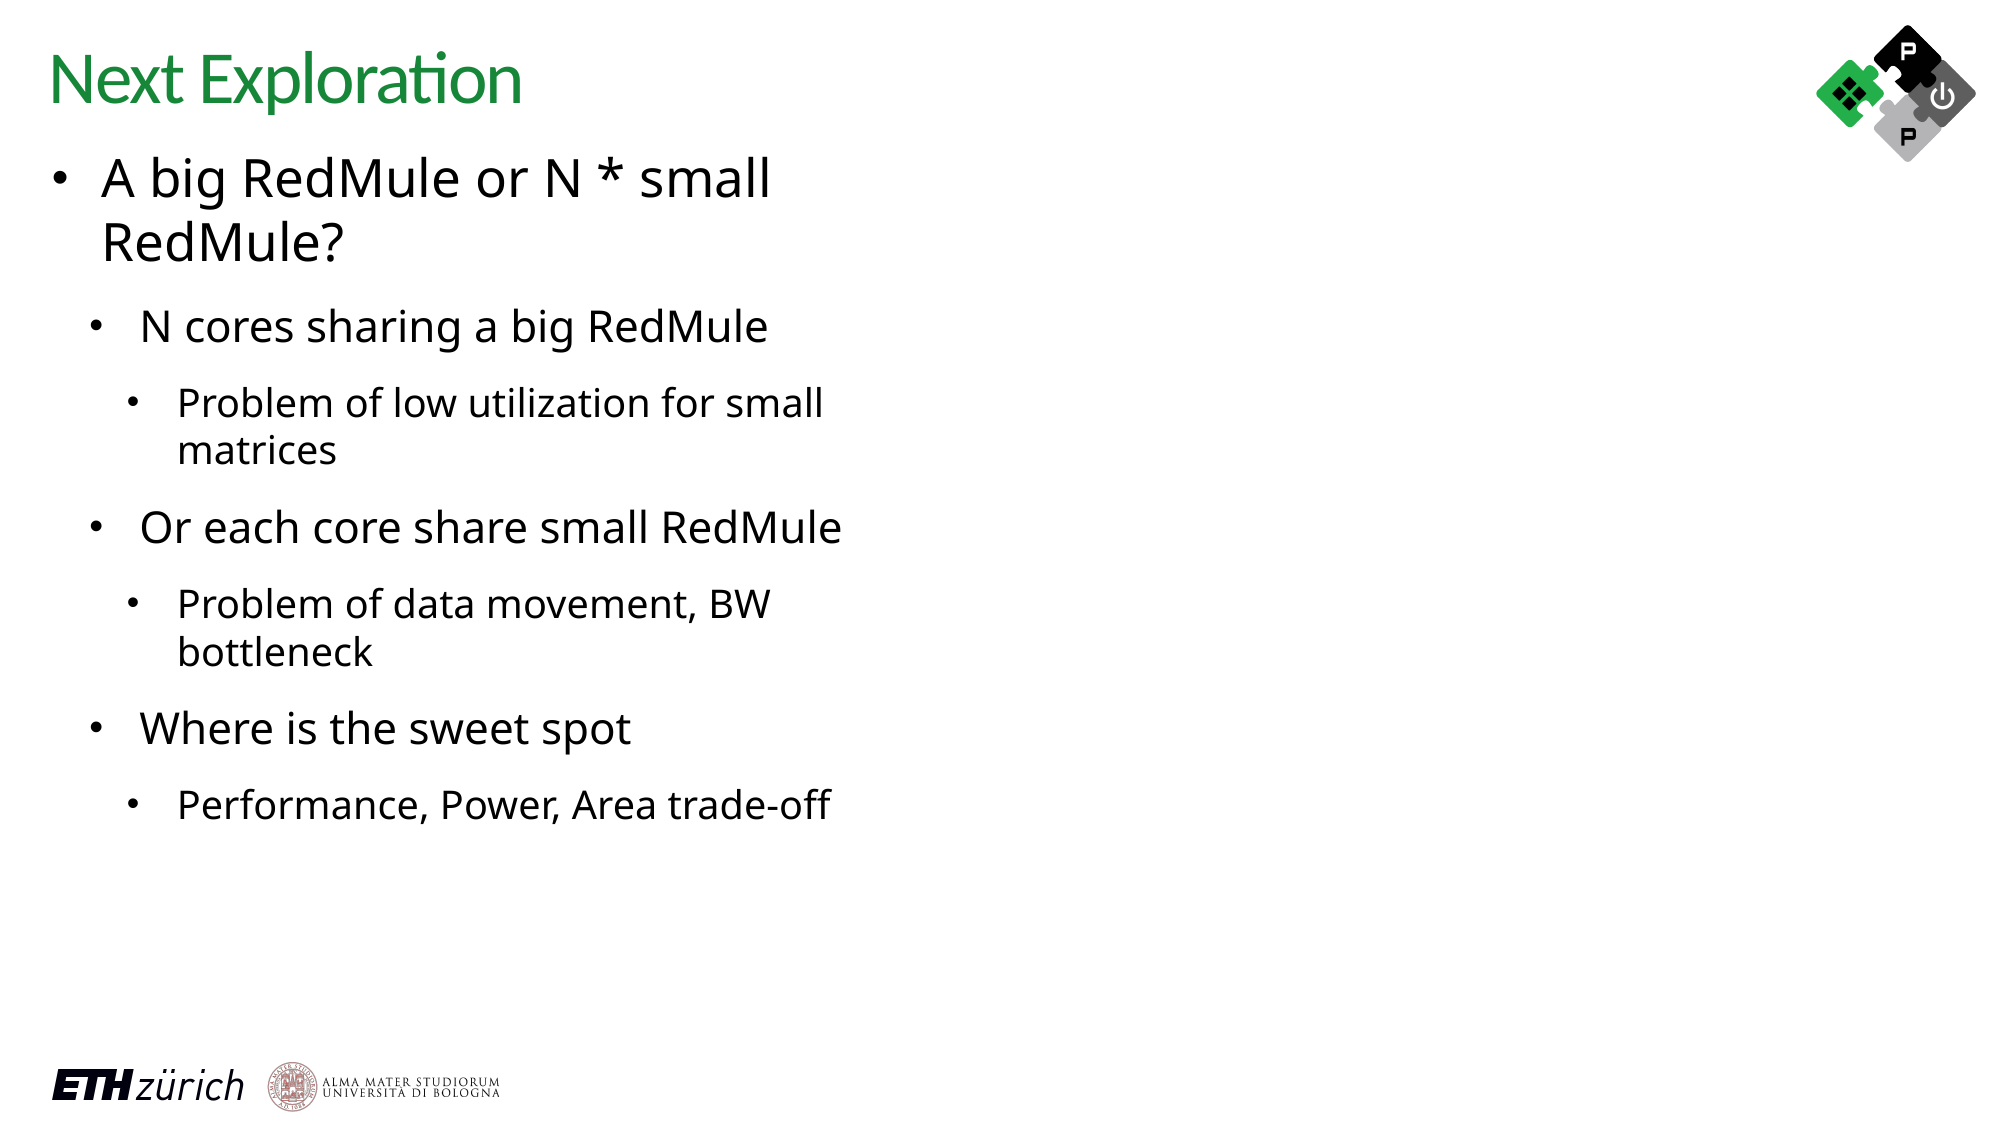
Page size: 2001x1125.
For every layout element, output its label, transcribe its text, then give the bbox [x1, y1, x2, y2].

text_box A big RedMule or N * small RedMule? N cores sharing a big RedMule Problem of low utilization for small matrices Or each core share small RedMule Problem of data movement, BW bottleneck Where is the sweet spot Performance, Power, Area trade-off [51, 137, 929, 684]
picture [322, 1074, 500, 1097]
picture [1815, 24, 1977, 163]
text_box Next Exploration [49, 27, 1959, 130]
picture [266, 1062, 319, 1113]
picture [51, 1069, 244, 1101]
